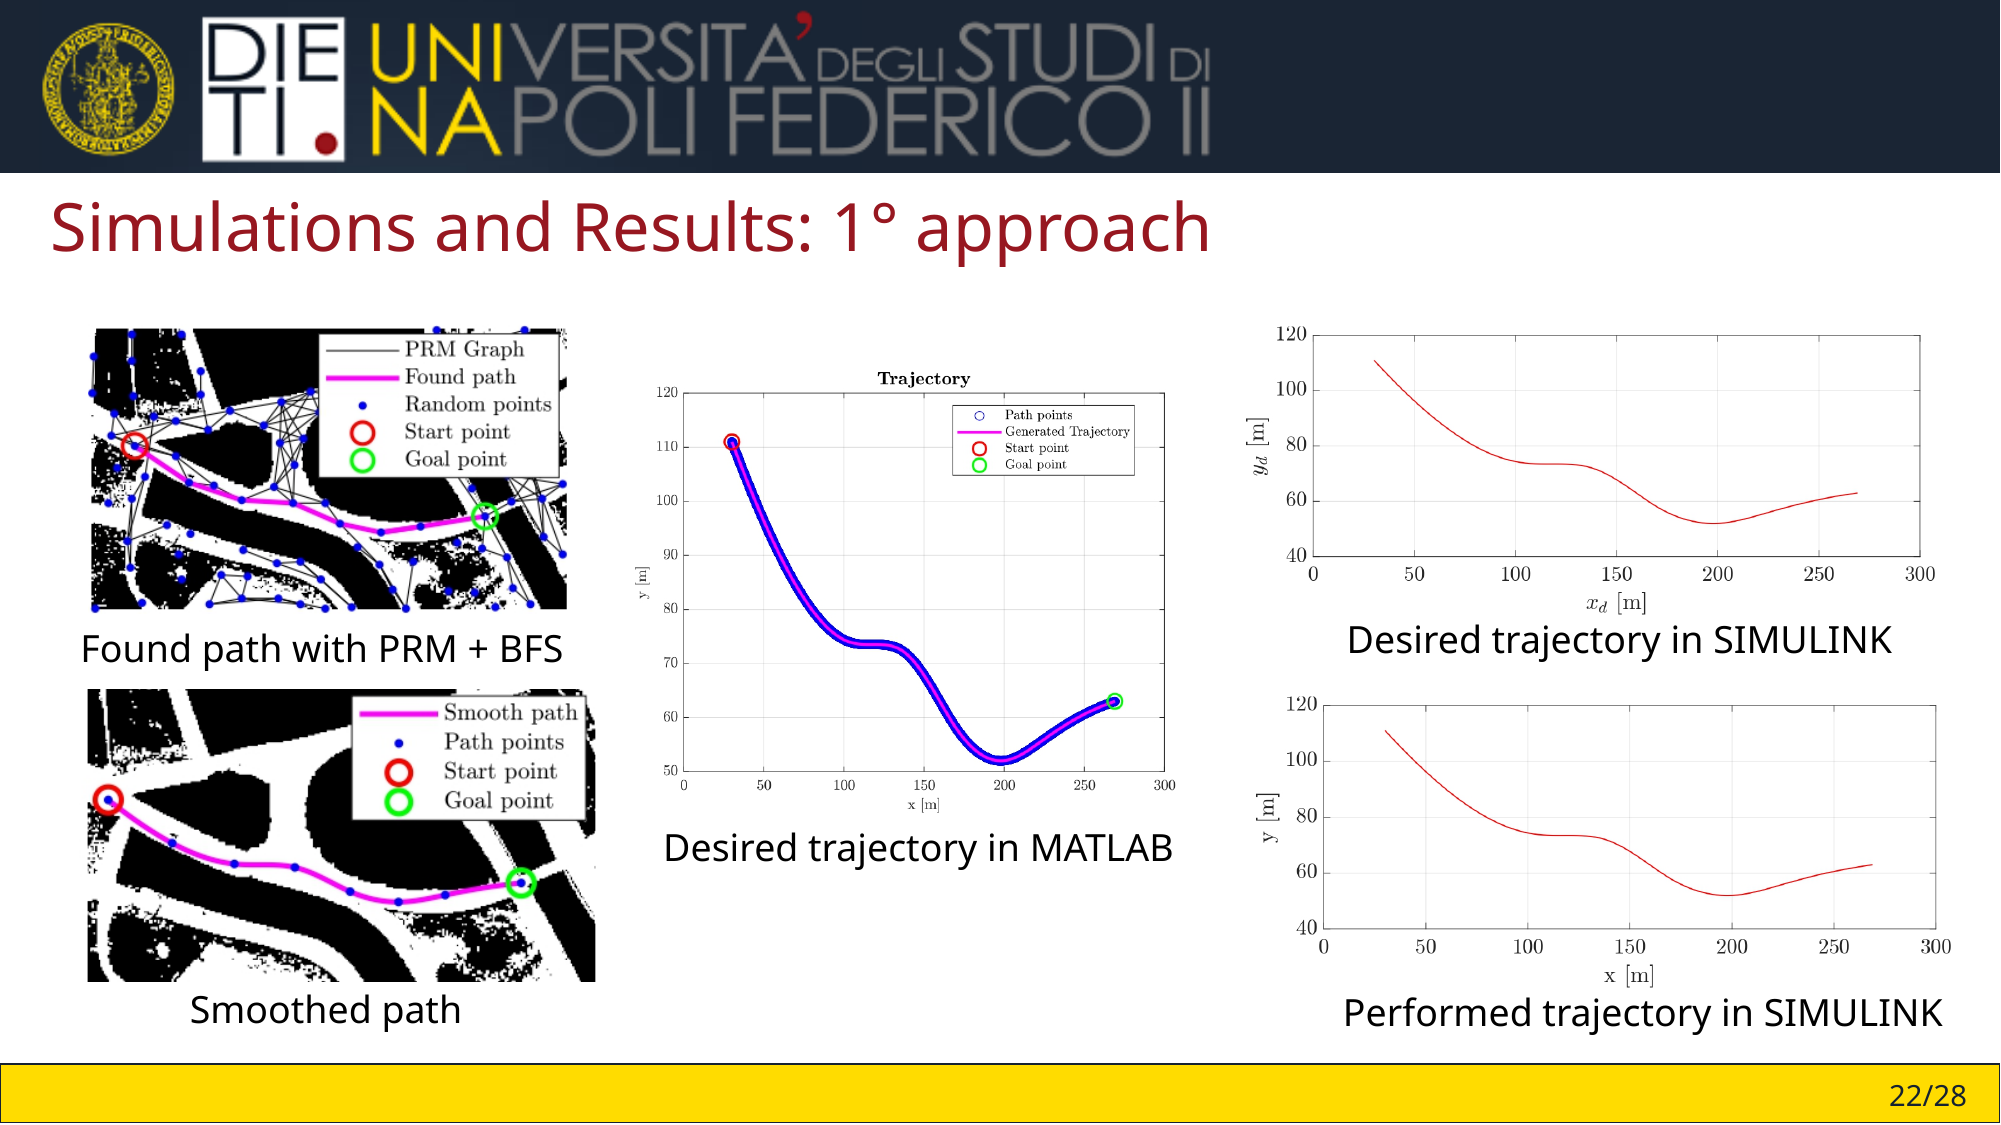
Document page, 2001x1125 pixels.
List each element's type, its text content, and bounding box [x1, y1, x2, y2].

picture [78, 689, 596, 982]
text_box Desired trajectory in MATLAB [648, 816, 1204, 876]
text_box Smoothed path [175, 990, 530, 1039]
text_box Simulations and Results: 1° approach [18, 184, 1982, 273]
text_box Desired trajectory in SIMULINK [1331, 623, 1913, 669]
picture [1256, 695, 1951, 989]
picture [88, 323, 569, 614]
text_box Found path with PRM + BFS [65, 617, 593, 678]
picture [633, 371, 1176, 814]
picture [1246, 325, 1935, 616]
text_box 22/28 [2, 1069, 1982, 1125]
text_box Performed trajectory in SIMULINK [1328, 981, 1977, 1042]
picture [0, 0, 2000, 173]
text_box [0, 1063, 2000, 1123]
